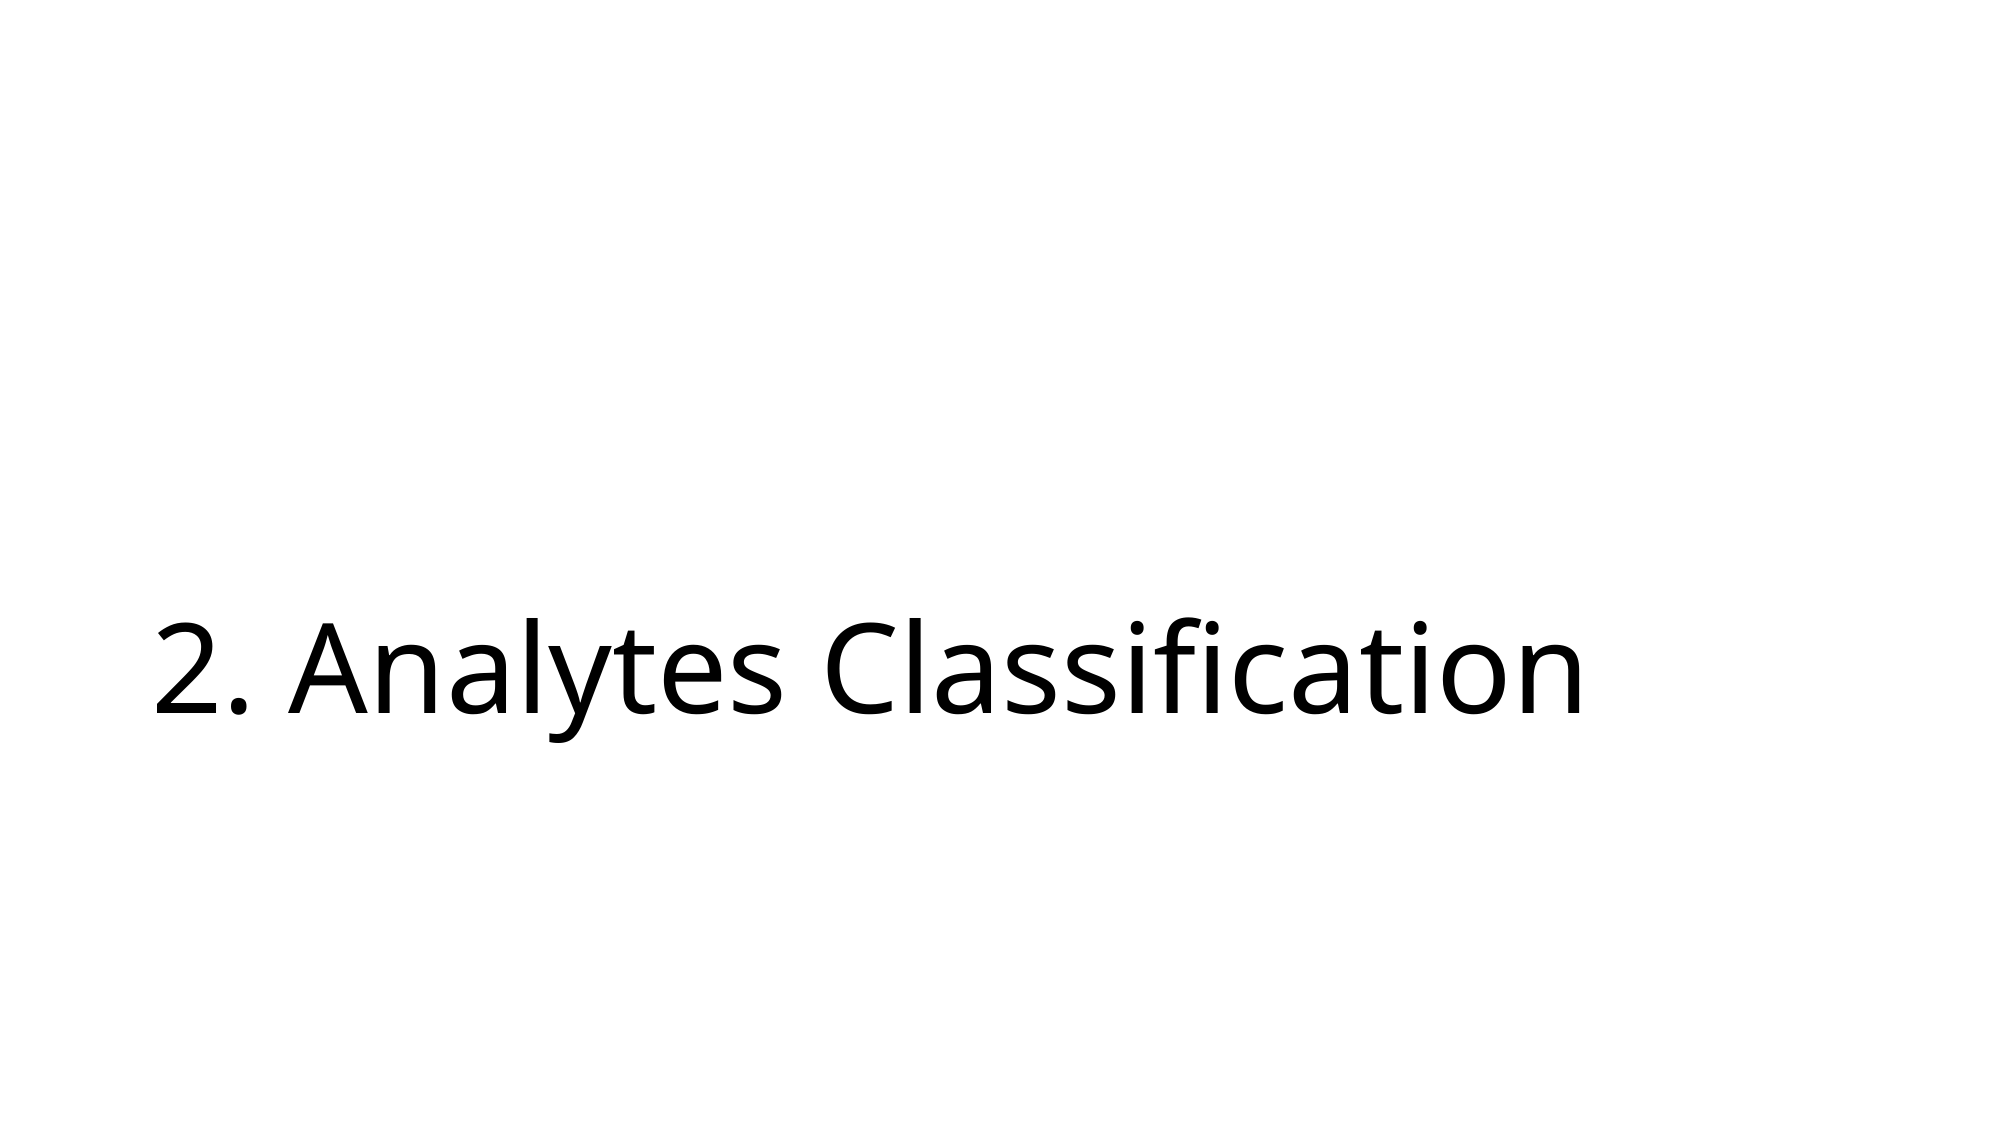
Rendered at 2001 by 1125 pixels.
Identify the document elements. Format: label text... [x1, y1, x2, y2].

title 2. Analytes Classification [136, 280, 1862, 749]
